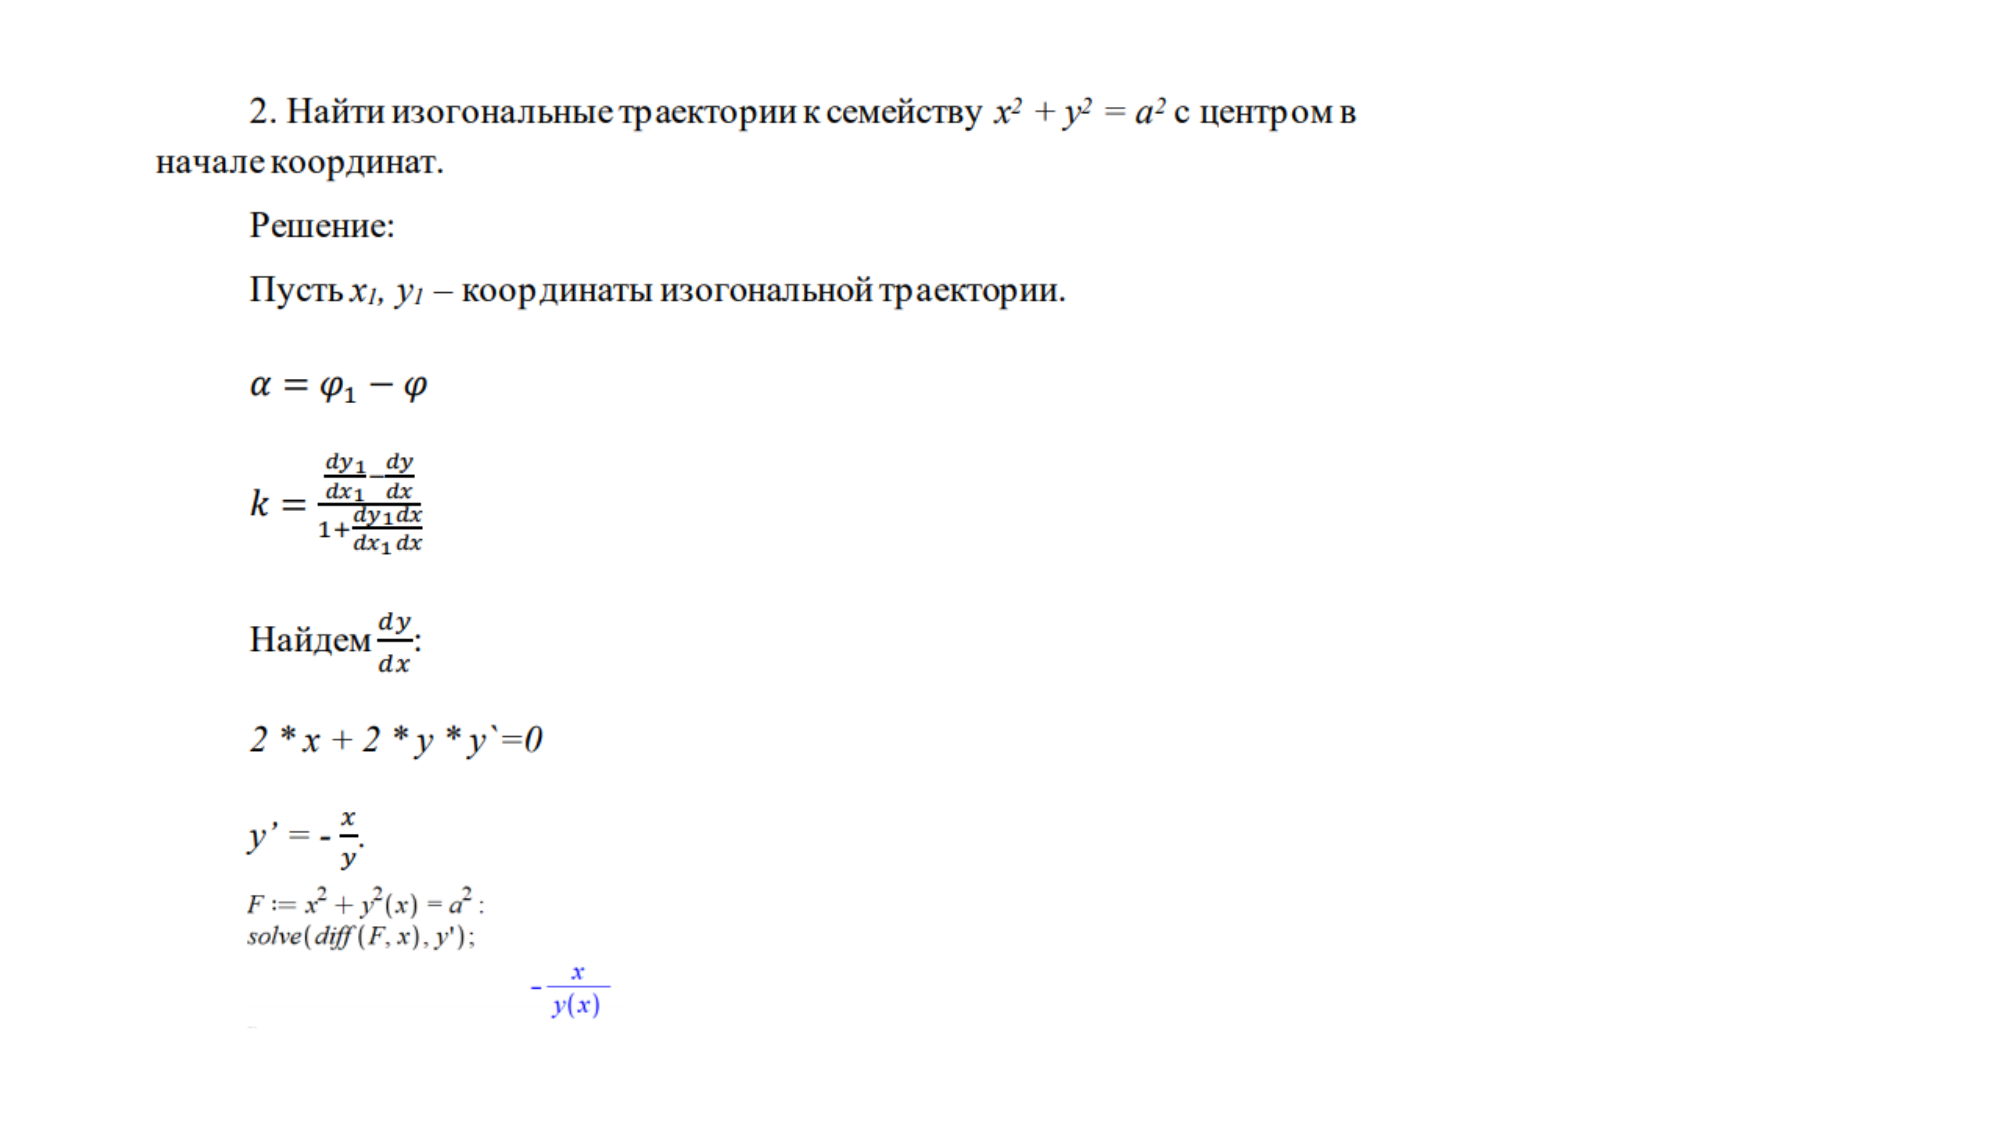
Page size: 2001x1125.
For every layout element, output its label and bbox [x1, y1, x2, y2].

picture [149, 81, 1388, 1044]
